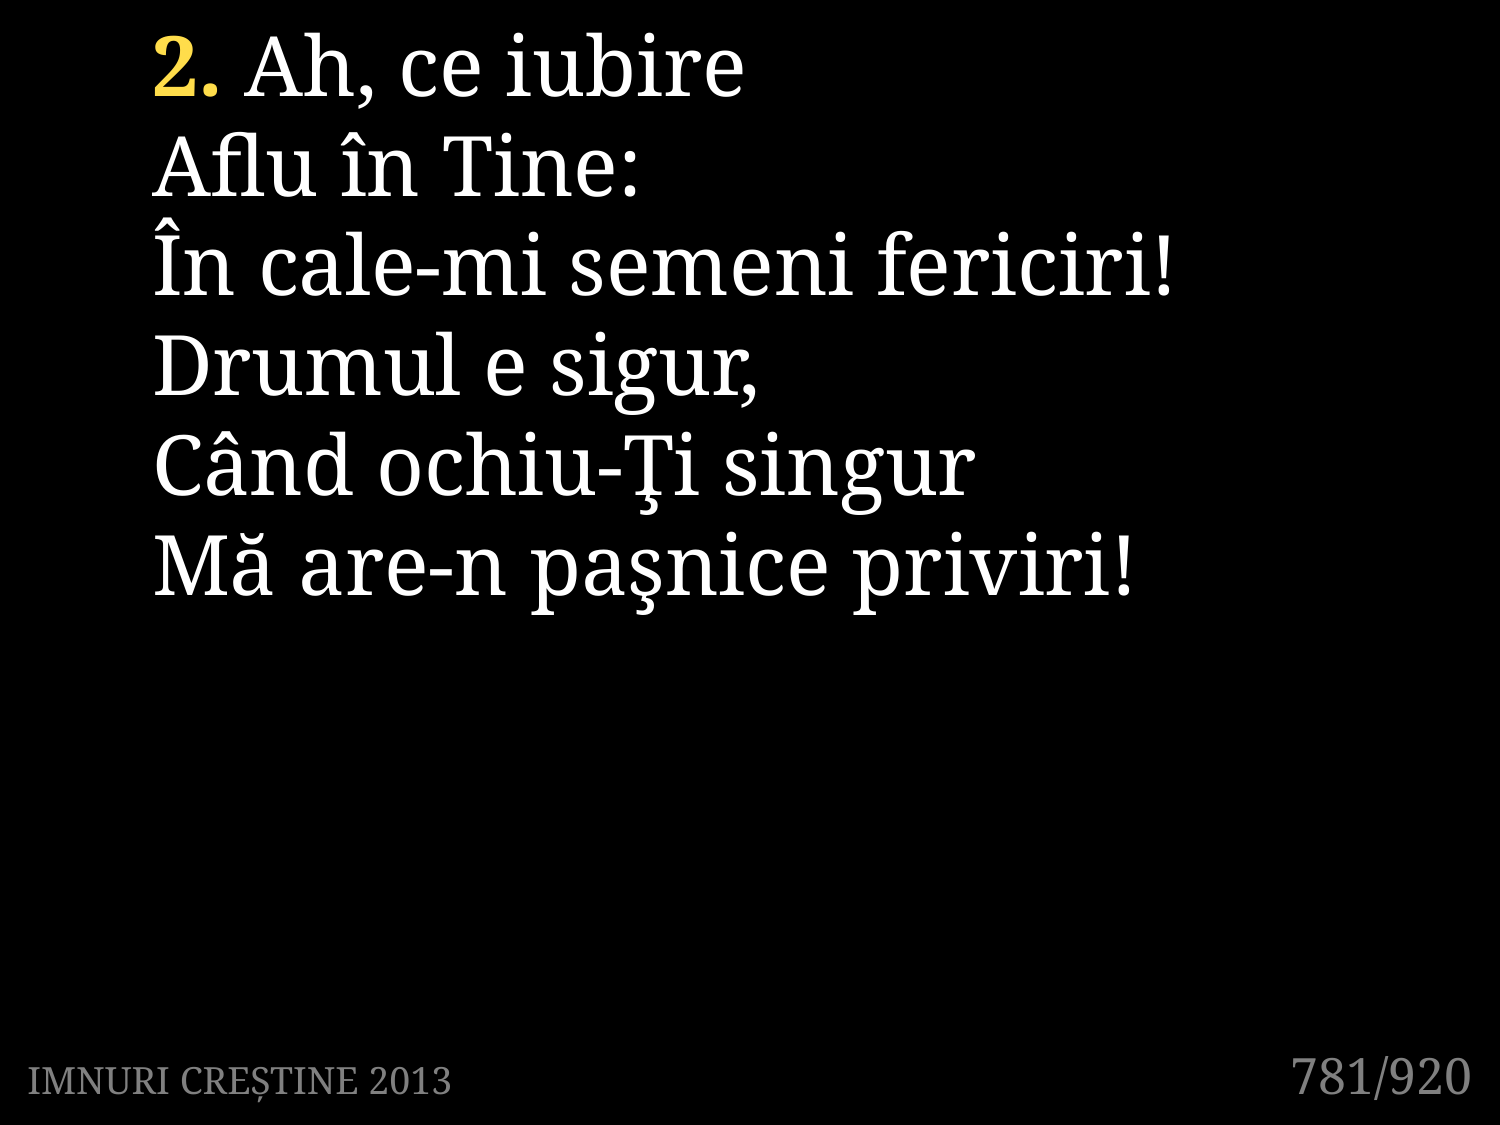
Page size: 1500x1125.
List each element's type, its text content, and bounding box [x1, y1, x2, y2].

text_box 2. Ah, ce iubire Aflu în Tine: În cale-mi semeni fericiri! Drumul e sigur, Când ochiu-Ţi singur Mă are-n paşnice priviri! [137, 5, 1500, 620]
text_box 781/920 [637, 1037, 1488, 1113]
text_box IMNURI CREȘTINE 2013 [12, 1049, 637, 1110]
